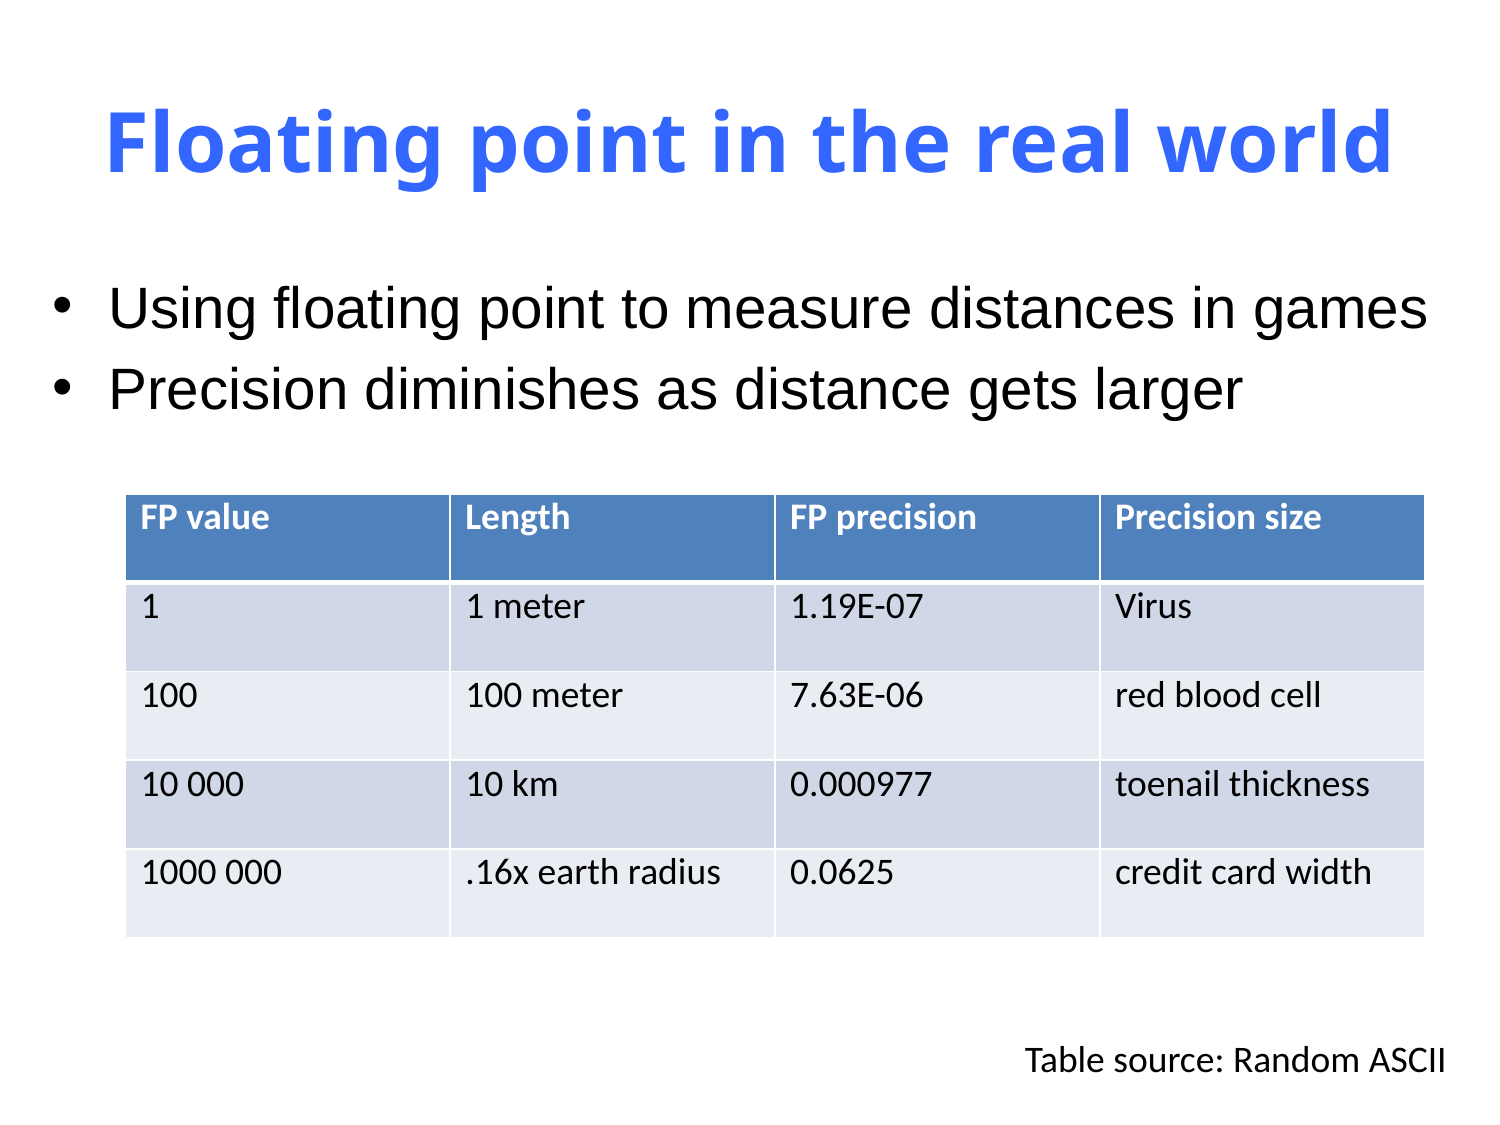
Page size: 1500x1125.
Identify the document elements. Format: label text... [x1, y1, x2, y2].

table_cell 1 meter [451, 585, 774, 671]
table_header Precision size [1101, 495, 1424, 580]
table_cell 0.000977 [776, 761, 1099, 848]
table_header FP value [126, 495, 449, 580]
list Using floating point to measure distances in games Precision diminishes as distance gets larger [37, 262, 1471, 494]
table_cell 1000 000 [126, 850, 449, 937]
table_cell 0.0625 [776, 850, 1099, 937]
title Floating point in the real world [75, 45, 1425, 233]
table_cell red blood cell [1101, 672, 1424, 759]
text_box Table source: Random ASCII [1009, 1027, 1471, 1087]
table_cell 10 km [451, 761, 774, 848]
table_cell credit card width [1101, 850, 1424, 937]
table_cell 1 [126, 585, 449, 671]
table_header Length [451, 495, 774, 580]
table_header FP precision [776, 495, 1099, 580]
table_cell toenail thickness [1101, 761, 1424, 848]
table_cell 100 meter [451, 672, 774, 759]
table_cell 10 000 [126, 761, 449, 848]
table_cell 100 [126, 672, 449, 759]
table_cell 1.19E-07 [776, 585, 1099, 671]
table_cell .16x earth radius [451, 850, 774, 937]
table_cell 7.63E-06 [776, 672, 1099, 759]
table_cell Virus [1101, 585, 1424, 671]
